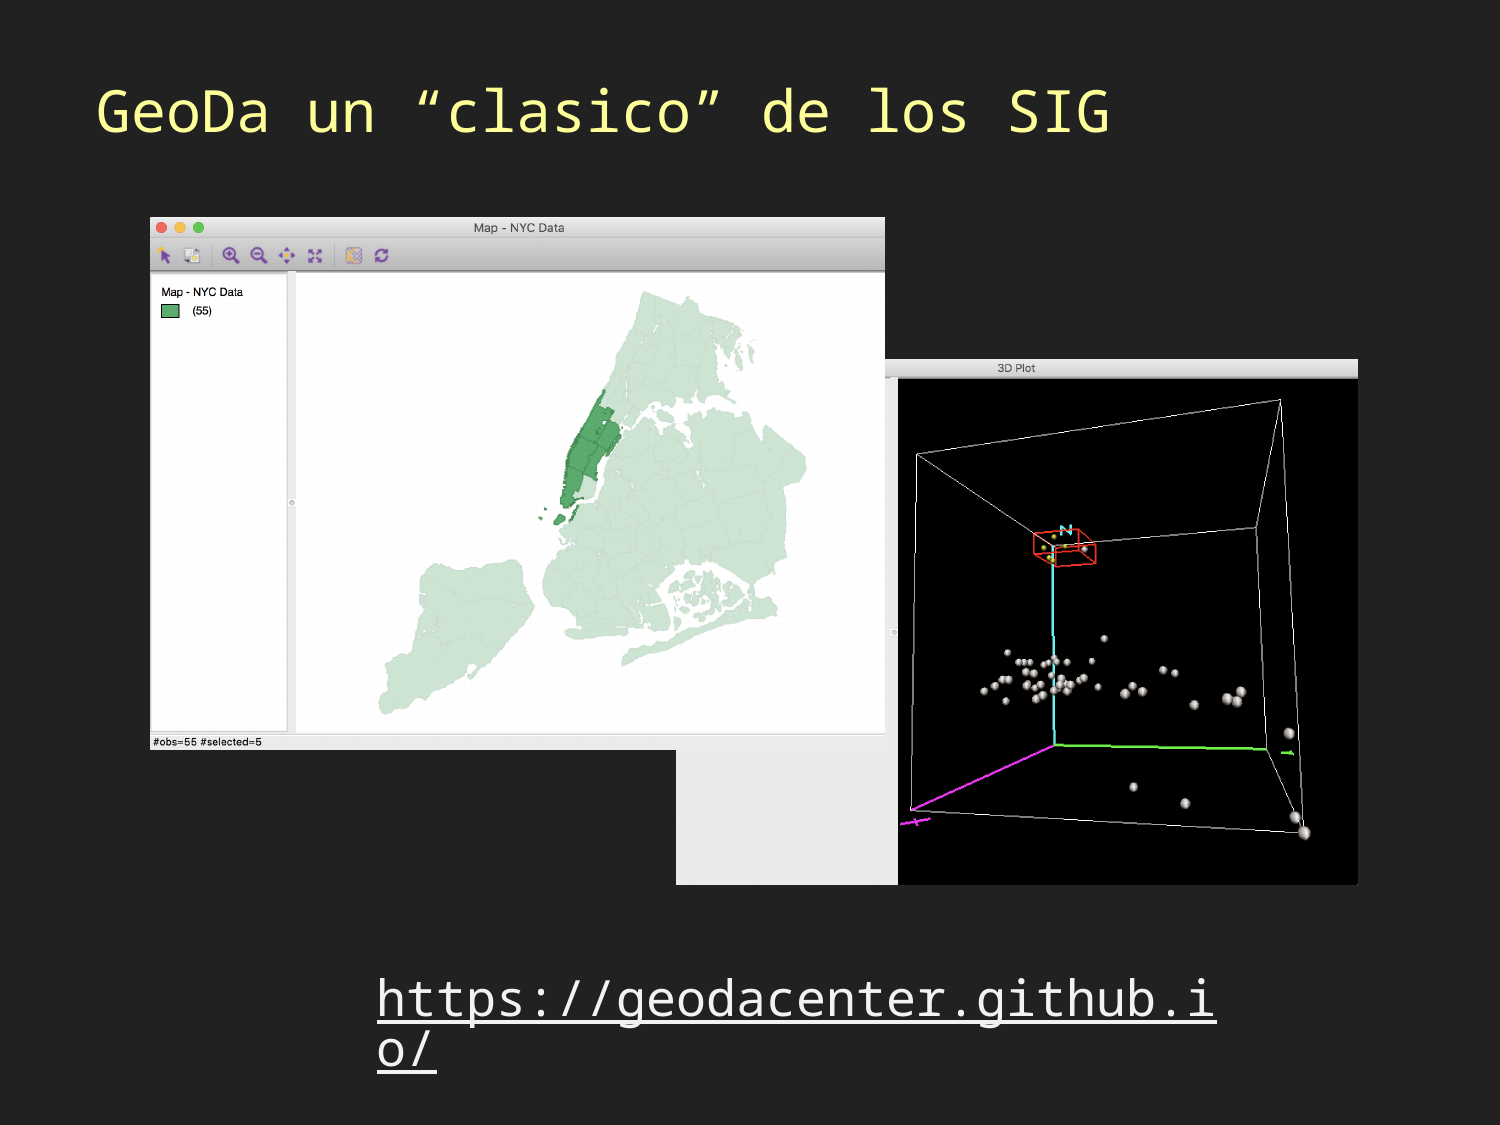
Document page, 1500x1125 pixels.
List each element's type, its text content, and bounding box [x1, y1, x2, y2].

text_box GeoDa un “clasico” de los SIG [81, 66, 1441, 152]
text_box https://geodacenter.github.io/ [361, 958, 1245, 1004]
picture [149, 217, 1358, 886]
